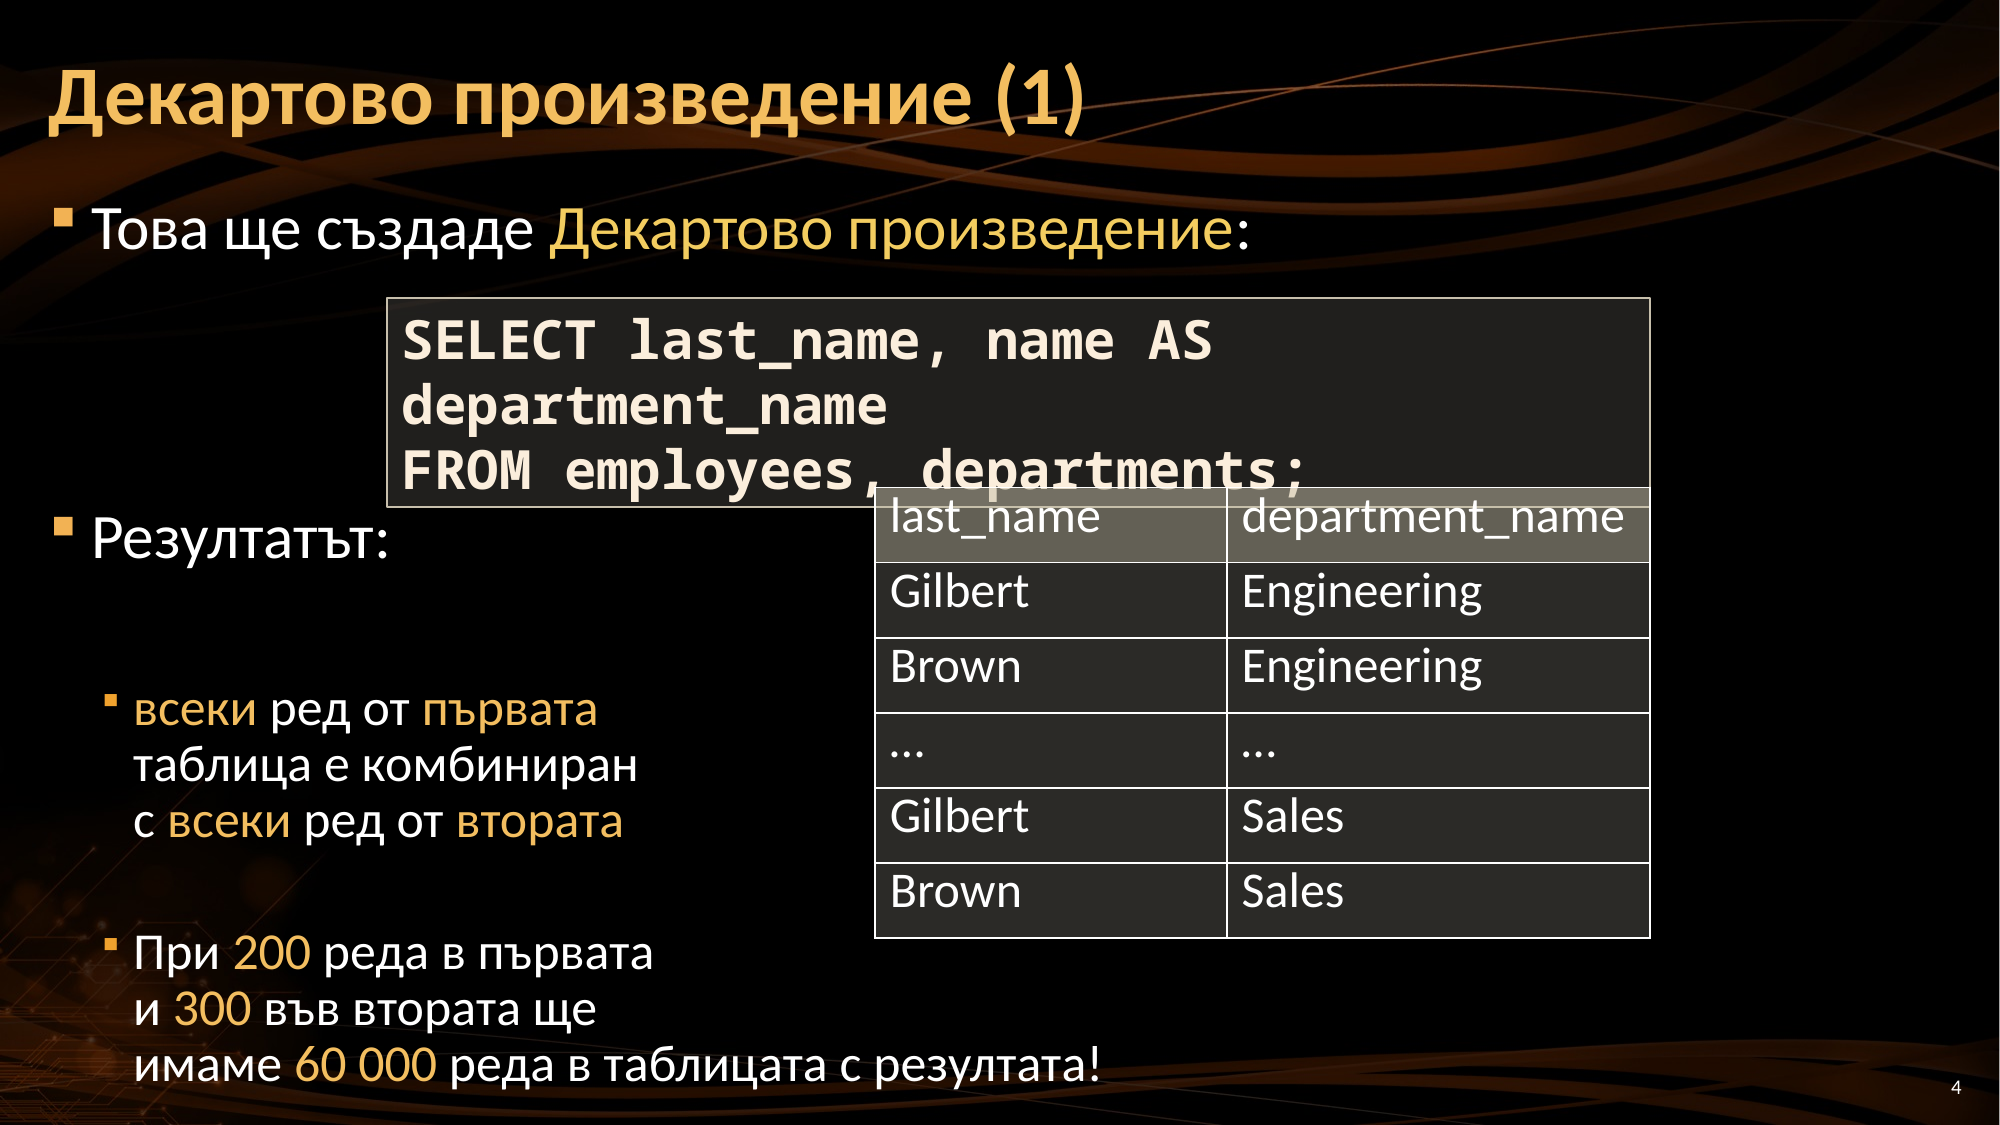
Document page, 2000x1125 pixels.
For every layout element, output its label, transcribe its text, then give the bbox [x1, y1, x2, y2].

table_cell Sales [1228, 789, 1649, 862]
table_cell Brown [876, 864, 1226, 937]
text_box SELECT last_name, name AS department_name FROM employees, departments; [387, 297, 1650, 508]
table_cell … [876, 714, 1226, 787]
picture [0, 0, 2000, 1125]
table_cell Brown [876, 639, 1226, 712]
table_cell Gilbert [876, 563, 1226, 637]
list Това ще създаде Декартово произведение: Резултатът: всеки ред от първата таблица е комбиниран с всеки ред от втората При 200 реда в първата и 300 във втората ще имаме 60 000 реда в таблицата с резултата! [31, 188, 1968, 1103]
table_cell … [1228, 714, 1649, 787]
table_header last_name [876, 488, 1226, 562]
slide_number 4 [1897, 1070, 1968, 1103]
title Декартово произведение (1) [30, 6, 1968, 189]
table_cell Engineering [1228, 563, 1649, 637]
table_cell Gilbert [876, 789, 1226, 862]
table_cell Sales [1228, 864, 1649, 937]
table_cell Engineering [1228, 639, 1649, 712]
table_header department_name [1228, 488, 1649, 562]
